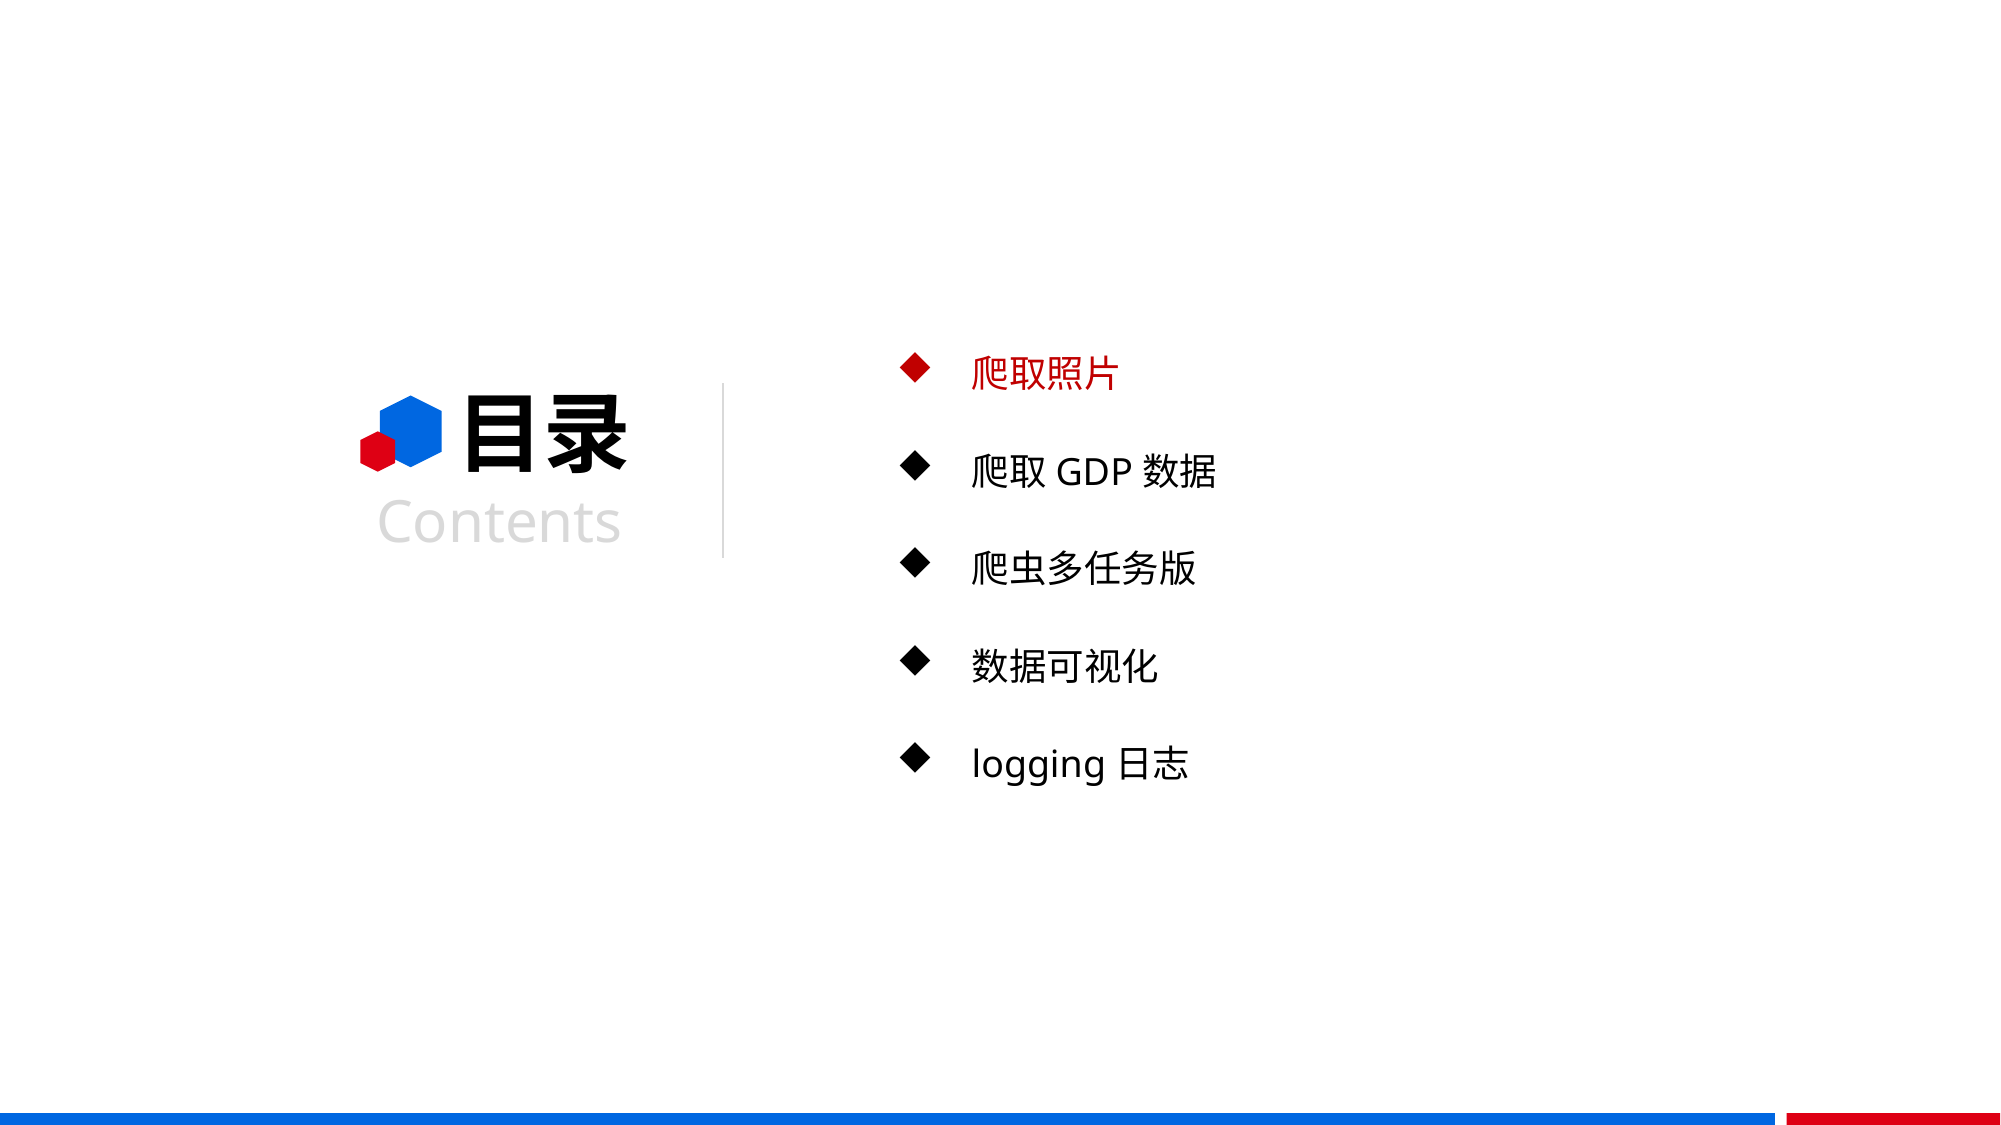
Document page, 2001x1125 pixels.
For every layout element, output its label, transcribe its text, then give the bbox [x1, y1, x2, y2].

list 爬取照片 爬取GDP数据 爬虫多任务版 数据可视化 logging日志 [881, 196, 1863, 895]
